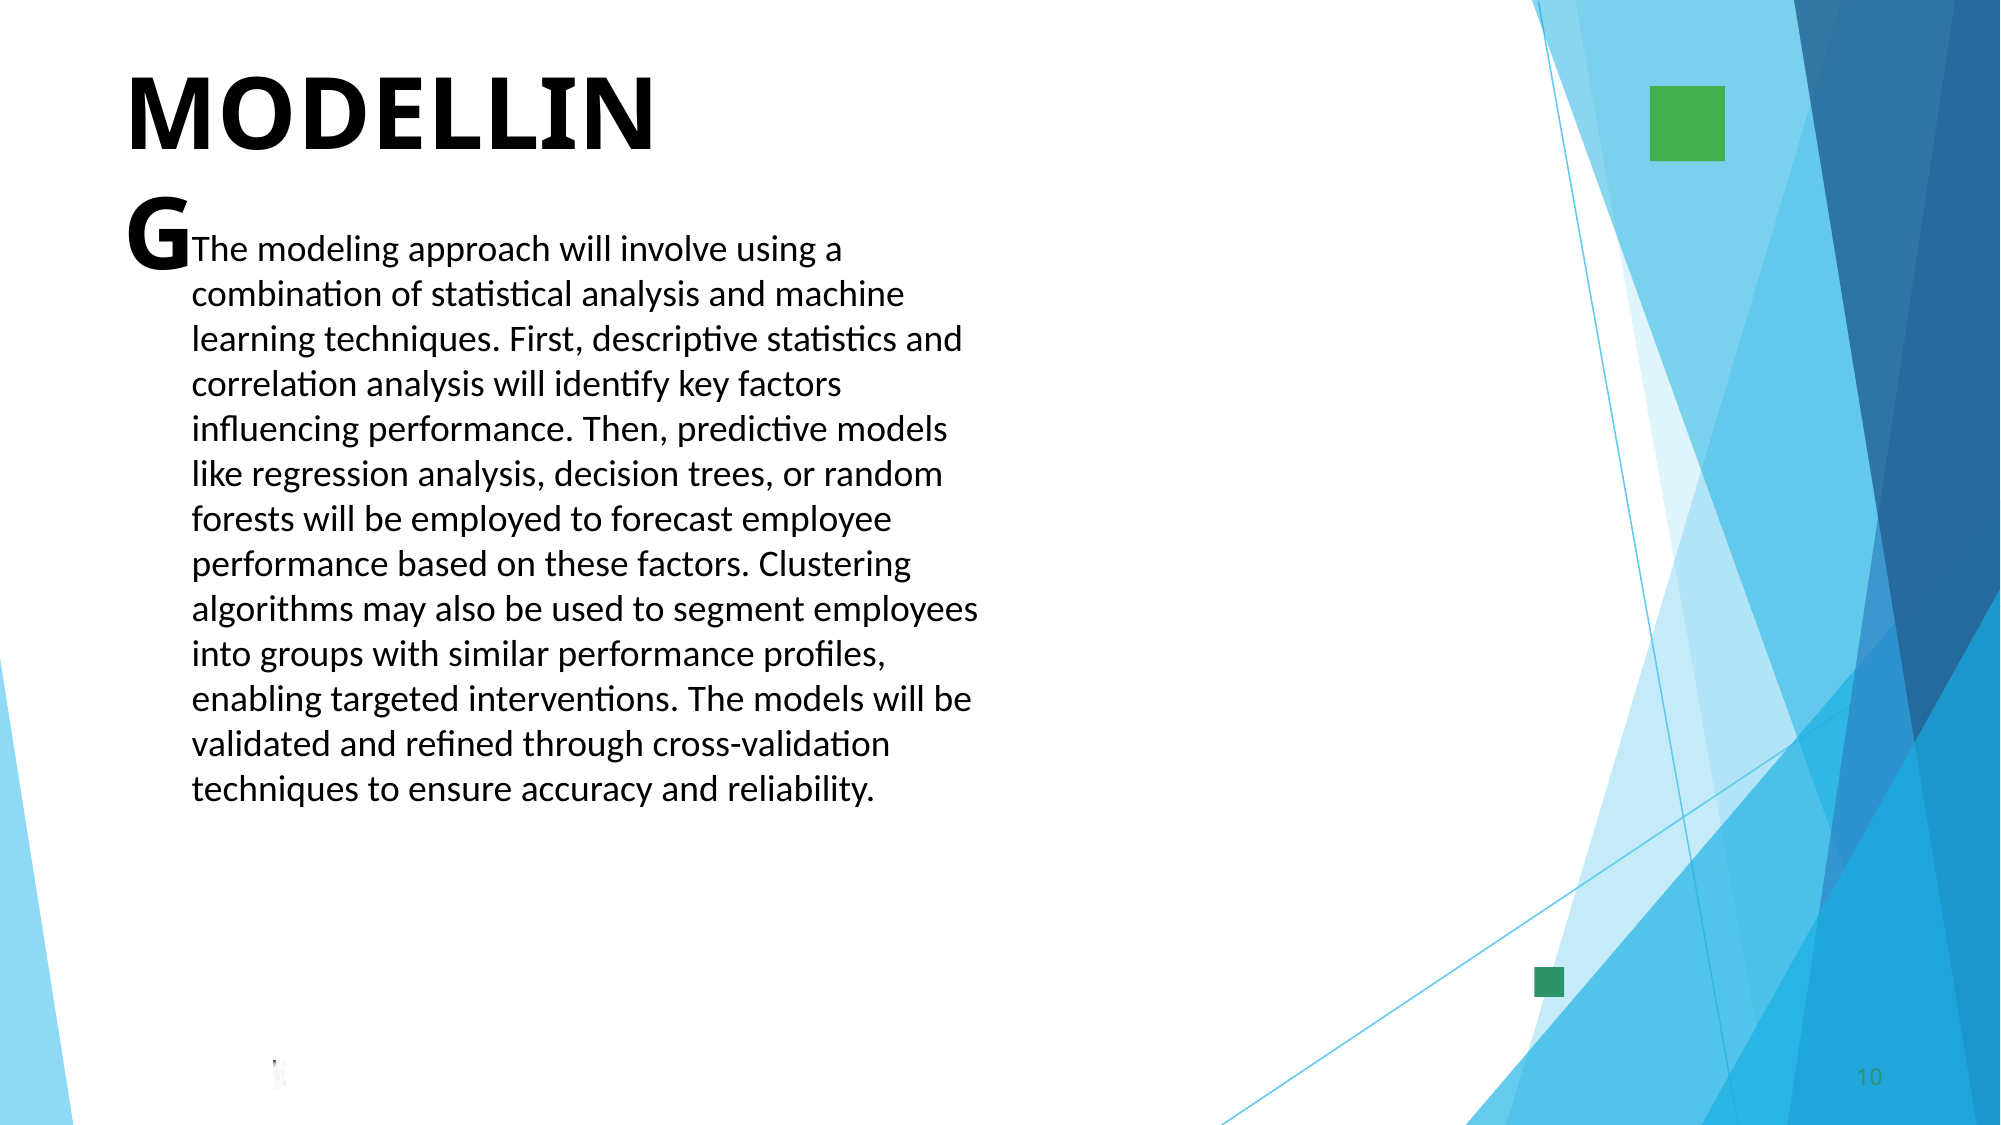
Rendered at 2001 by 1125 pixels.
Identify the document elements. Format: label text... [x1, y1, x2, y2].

text_box [1534, 967, 1565, 997]
text_box The modeling approach will involve using a combination of statistical analysis and machine learning techniques. First, descriptive statistics and correlation analysis will identify key factors influencing performance. Then, predictive models like regression analysis, decision trees, or random forests will be employed to forecast employee performance based on these factors. Clustering algorithms may also be used to segment employees into groups with similar performance profiles, enabling targeted interventions. The models will be validated and refined through cross-validation techniques to ensure accuracy and reliability. [176, 217, 1000, 817]
text_box 10 [1849, 1061, 1888, 1095]
text_box MODELLING [121, 47, 664, 290]
text_box [1649, 86, 1725, 162]
picture [273, 1060, 287, 1091]
